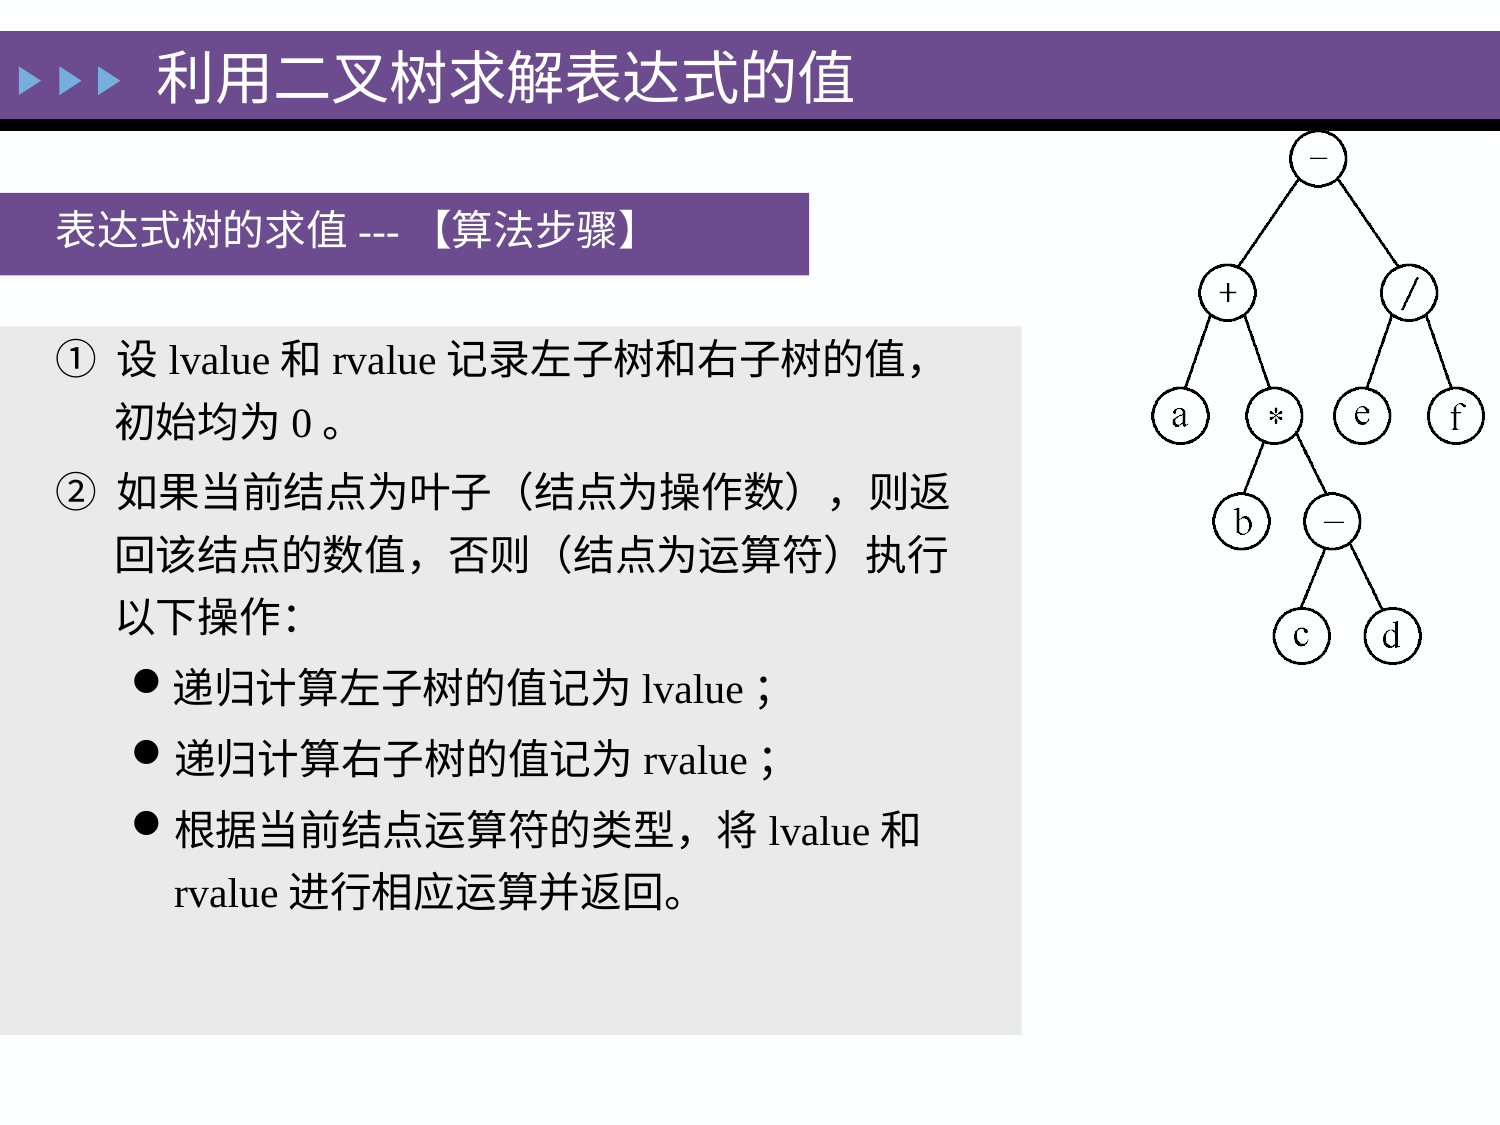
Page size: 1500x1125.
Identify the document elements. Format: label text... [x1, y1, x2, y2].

text_box [0, 326, 1022, 1035]
text_box 利用二叉树求解表达式的值 [142, 31, 1209, 122]
picture [1151, 129, 1485, 665]
text_box 表达式树的求值---【算法步骤】 ① 设lvalue和rvalue记录左子树和右子树的值，初始均为0。 ② 如果当前结点为叶子（结点为操作数），则返回该结点的数值，否则（结点为运算符）执行以下操作： 递归计算左子树的值记为lvalue； 递归计算右子树的值记为rvalue； 根据当前结点运算符的类型，将lvalue和rvalue进行相应运算并返回。 [41, 196, 998, 924]
text_box [0, 192, 810, 276]
